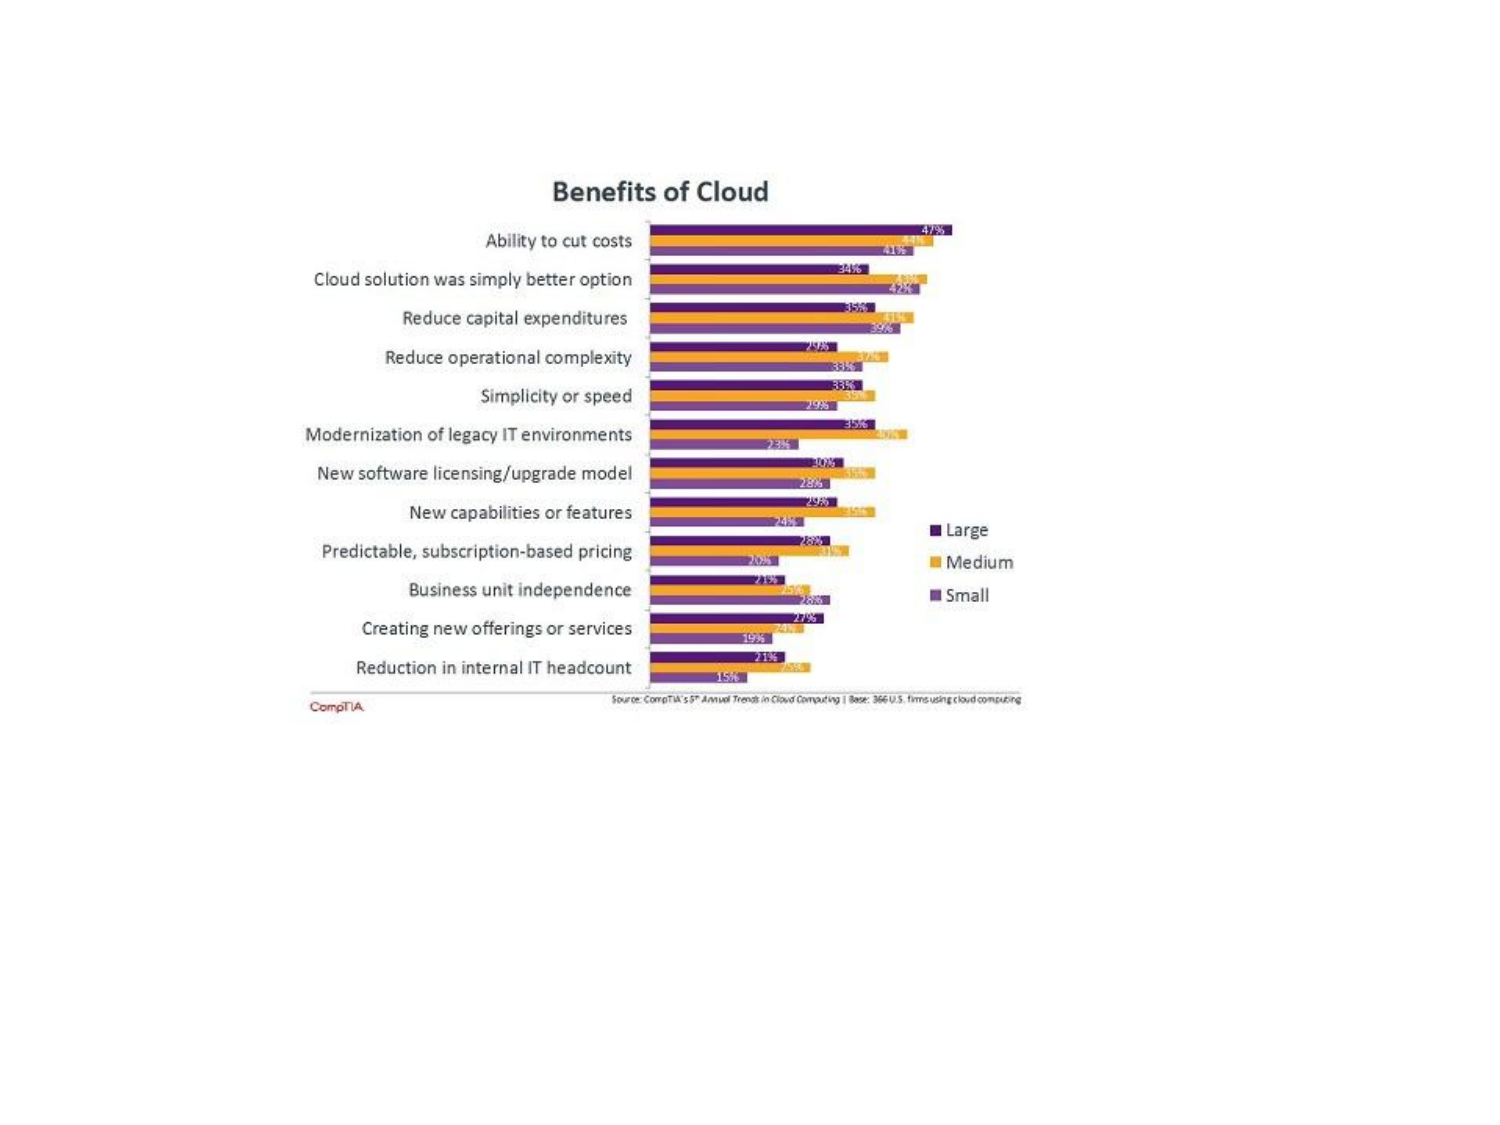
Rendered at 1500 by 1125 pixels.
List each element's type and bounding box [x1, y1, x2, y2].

picture [288, 148, 1040, 736]
